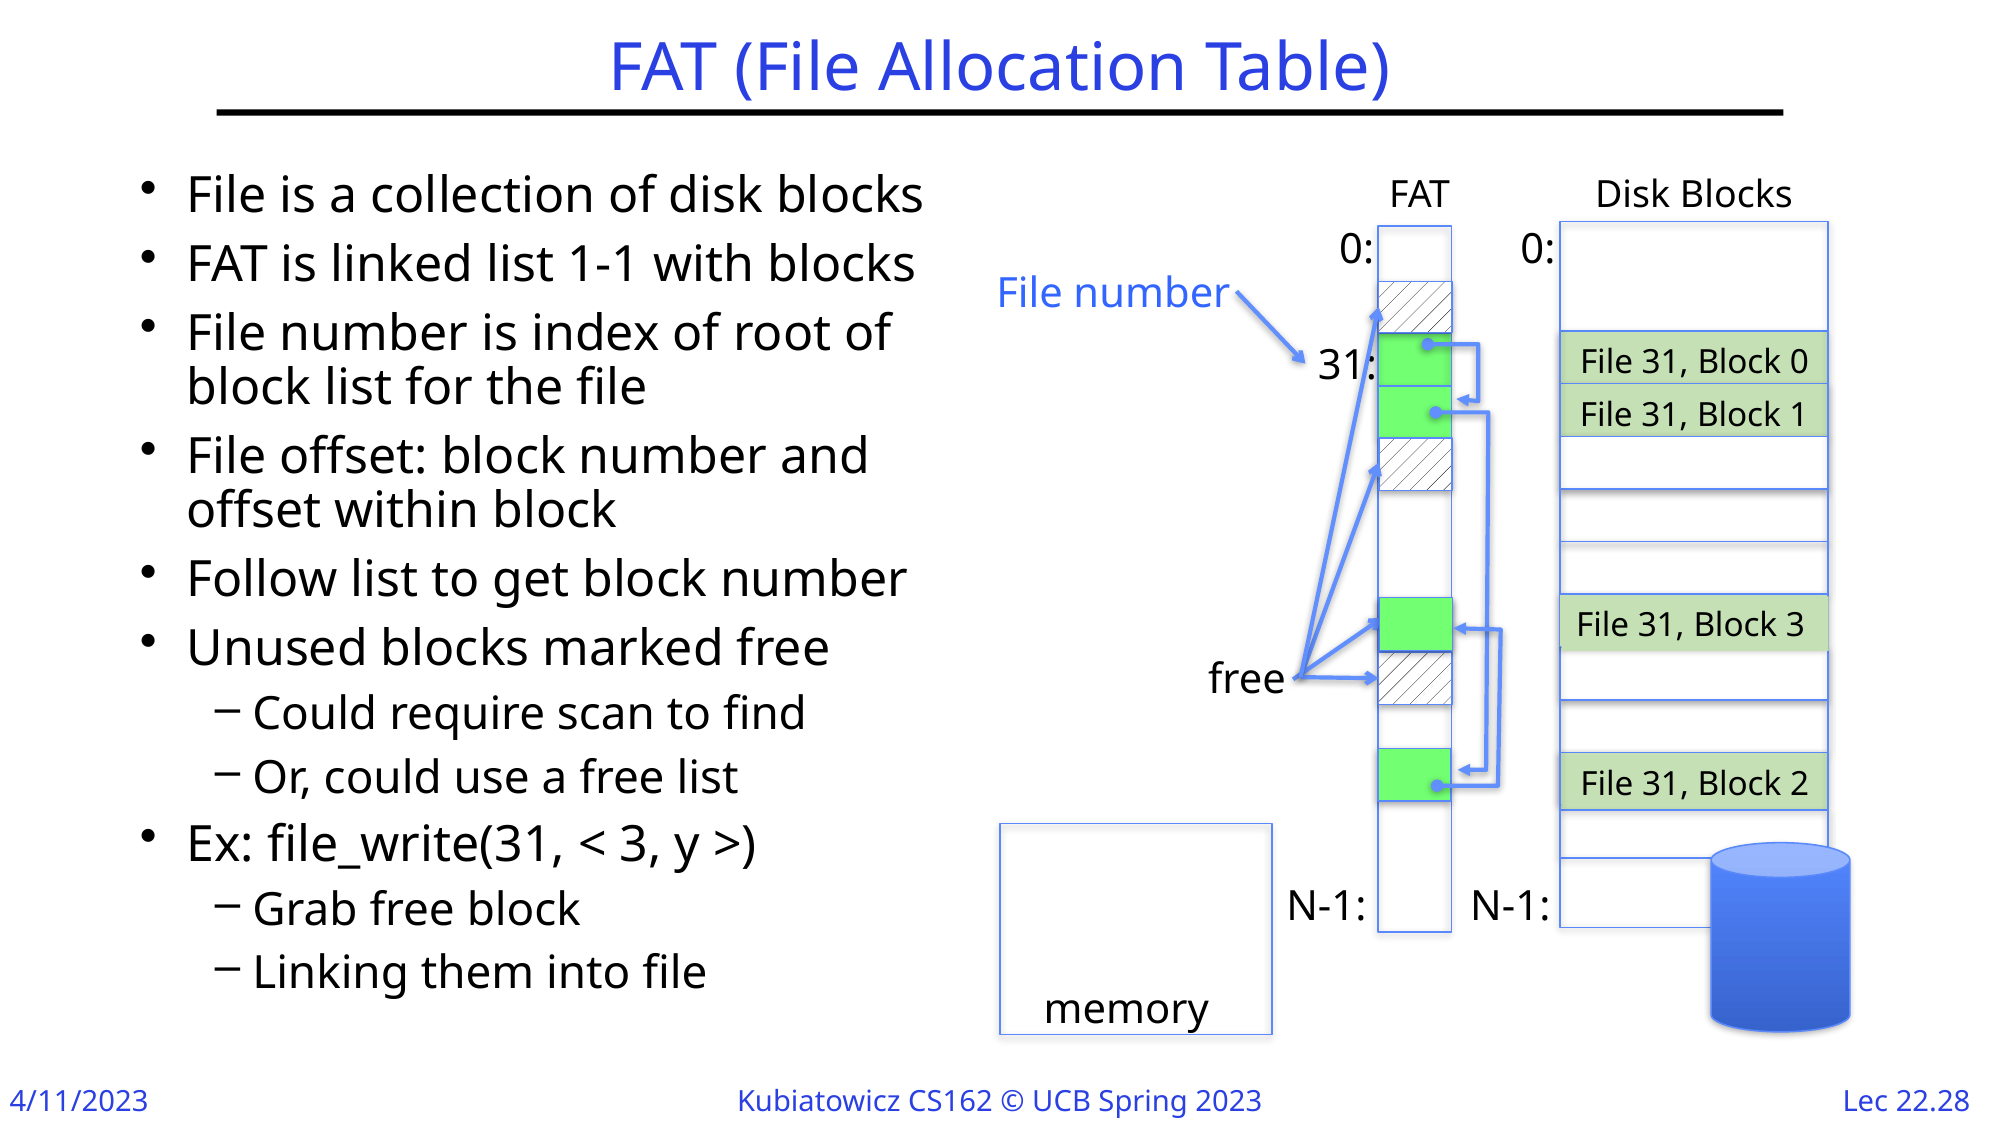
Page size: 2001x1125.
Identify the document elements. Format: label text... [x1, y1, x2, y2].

text_box Disk Blocks [1565, 162, 1823, 219]
list File is a collection of disk blocks FAT is linked list 1-1 with blocks File number is index of root of block list for the file File offset: block number and offset within block Follow list to get block number Unused blocks marked free Could require scan to find Or, could use a free list Ex: file_write(31, < 3, y >) Grab free block Linking them into file [125, 162, 971, 1041]
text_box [986, 257, 1392, 397]
text_box [1559, 659, 1829, 752]
text_box [1493, 632, 1498, 783]
text_box 0: [1324, 214, 1390, 256]
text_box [1294, 306, 1379, 678]
text_box [999, 823, 1273, 1035]
title FAT (File Allocation Table) [216, 24, 1784, 113]
text_box FAT [1374, 162, 1465, 223]
text_box [1559, 448, 1829, 593]
text_box [1390, 225, 1452, 280]
text_box memory [1028, 974, 1224, 1040]
text_box [1710, 841, 1851, 1033]
text_box [1377, 810, 1452, 933]
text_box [1384, 343, 1479, 410]
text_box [1559, 593, 1829, 653]
text_box N-1: [1454, 871, 1567, 937]
text_box 0: [1502, 214, 1573, 279]
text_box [1559, 383, 1829, 442]
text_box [1377, 412, 1489, 802]
text_box free [1193, 644, 1301, 710]
text_box [1398, 281, 1453, 333]
text_box [1559, 816, 1829, 928]
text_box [1559, 330, 1829, 383]
text_box [1559, 221, 1829, 330]
text_box N-1: [1276, 871, 1382, 937]
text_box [1559, 752, 1829, 811]
